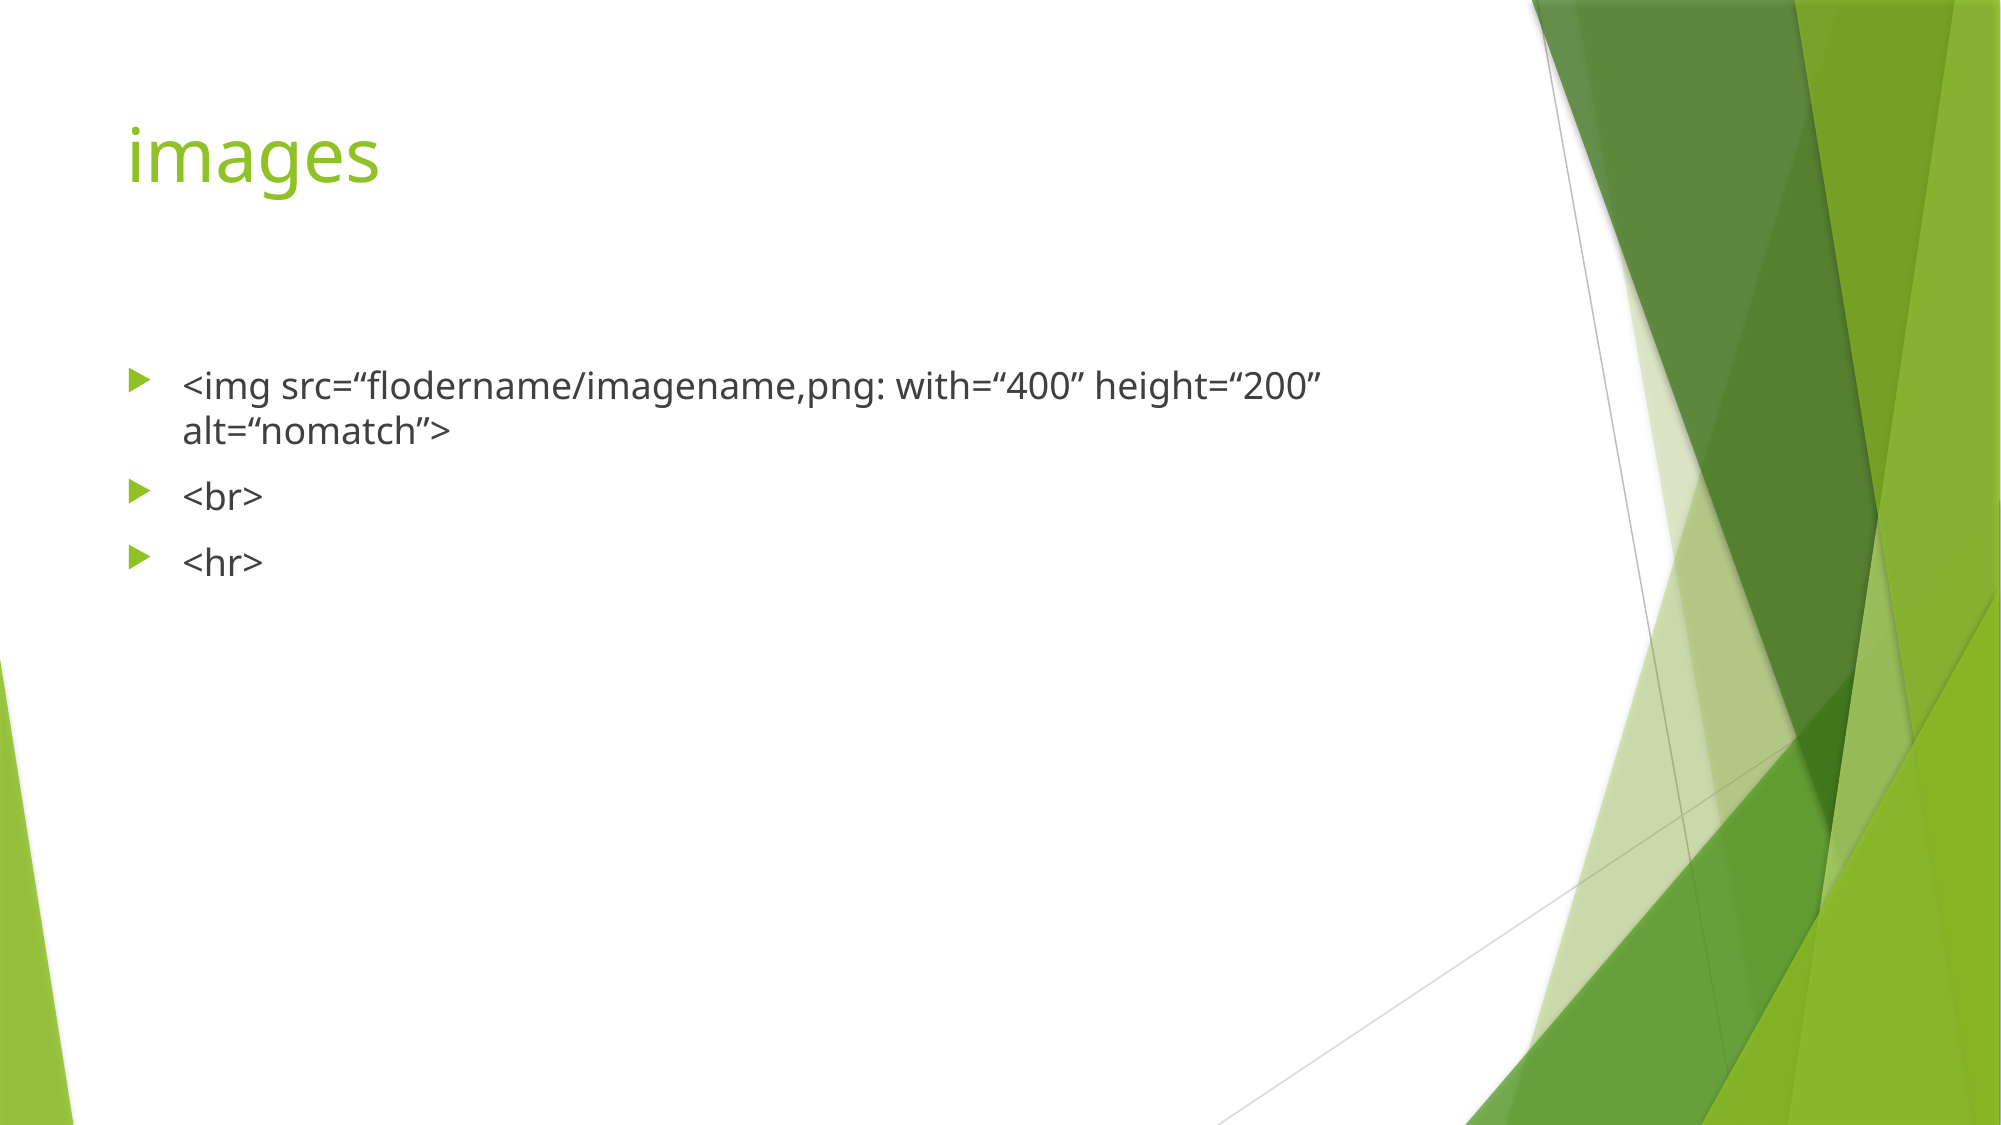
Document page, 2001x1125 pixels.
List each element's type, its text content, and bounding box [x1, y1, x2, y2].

list <img src=“flodername/imagename,png: with=“400” height=“200” alt=“nomatch”> <br> <hr> [111, 354, 1522, 992]
title images [111, 99, 1522, 317]
